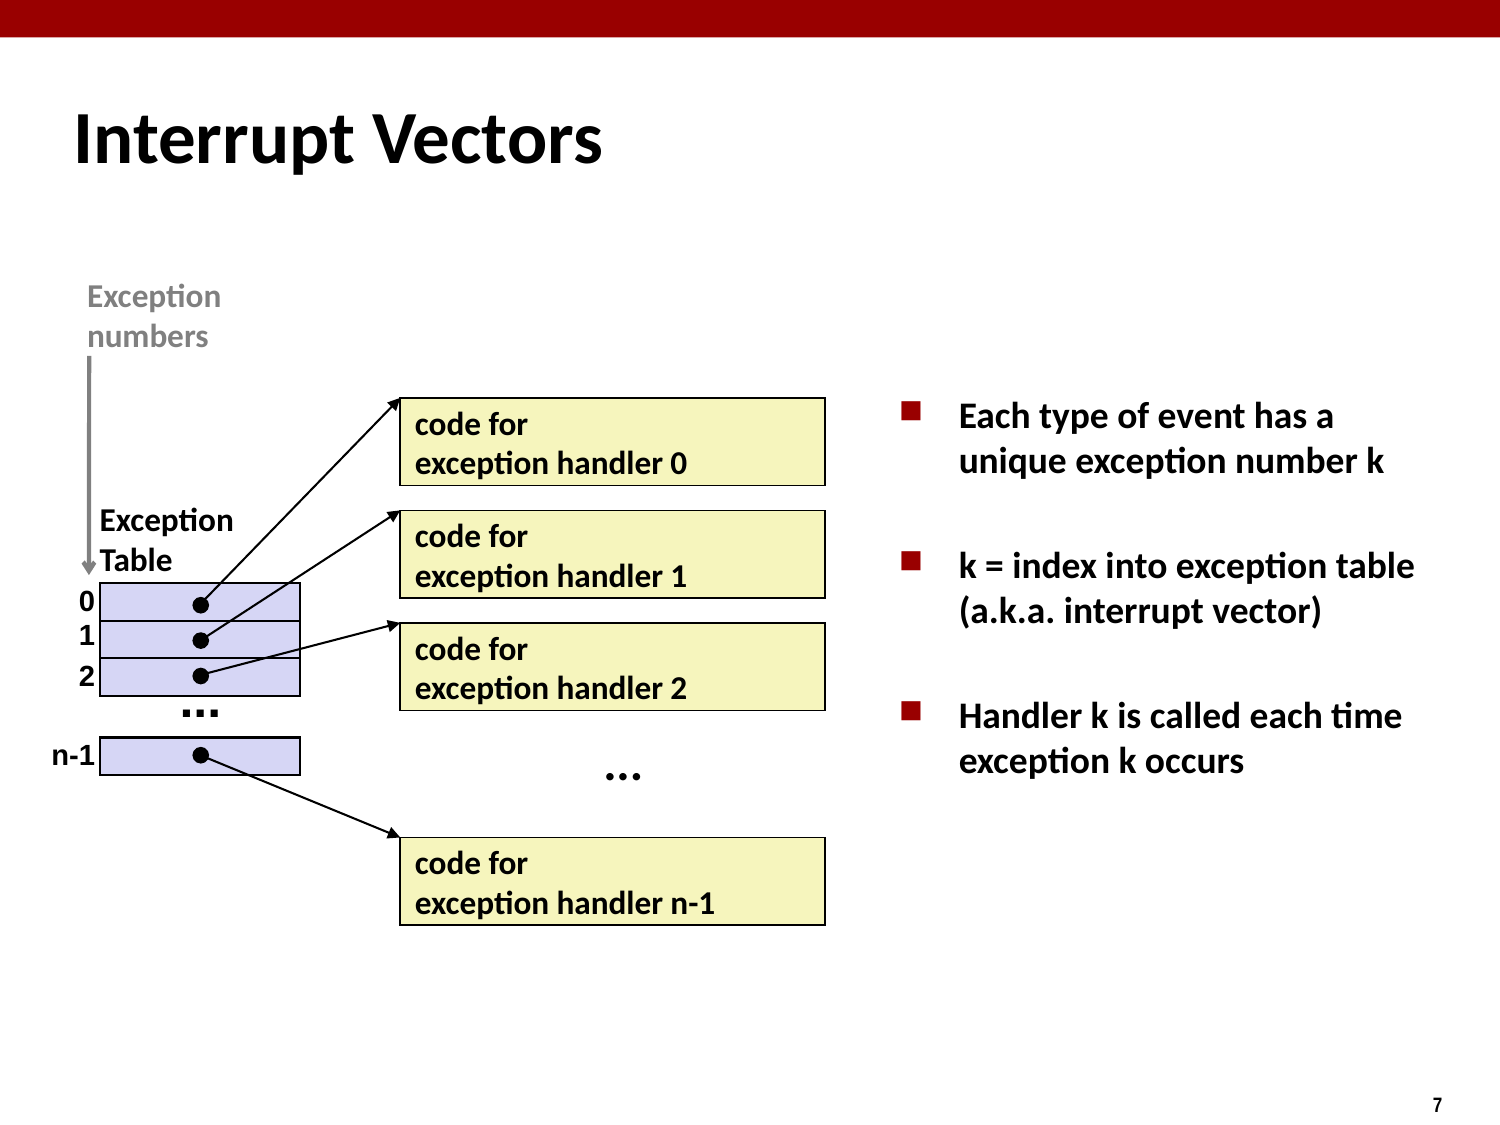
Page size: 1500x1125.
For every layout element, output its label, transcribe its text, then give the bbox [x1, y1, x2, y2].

text_box code for exception handler n-1 [400, 837, 825, 925]
text_box [111, 737, 301, 775]
text_box 0 [64, 575, 111, 608]
text_box 2 [64, 650, 111, 700]
text_box [200, 755, 401, 839]
text_box code for exception handler 0 [400, 397, 825, 486]
text_box [200, 397, 400, 605]
text_box [111, 583, 286, 620]
text_box [237, 658, 301, 696]
text_box [111, 658, 261, 696]
text_box ... [588, 723, 658, 798]
text_box [193, 747, 209, 763]
text_box [200, 510, 401, 641]
text_box Exception numbers [72, 266, 244, 362]
text_box [234, 583, 301, 620]
text_box [200, 620, 400, 676]
text_box [193, 633, 209, 648]
text_box n-1 [36, 729, 111, 779]
text_box 1 [64, 608, 111, 650]
text_box ... [164, 660, 237, 736]
text_box [111, 620, 301, 658]
text_box code for exception handler 2 [400, 622, 825, 711]
list Each type of event has a unique exception number k k = index into exception table (a.k.a. interrupt vector) Handler k is called each time exception k occurs [887, 383, 1476, 809]
text_box Exception Table [84, 490, 250, 586]
text_box [193, 597, 209, 613]
title Interrupt Vectors [58, 71, 1305, 197]
text_box code for exception handler 1 [400, 510, 825, 598]
